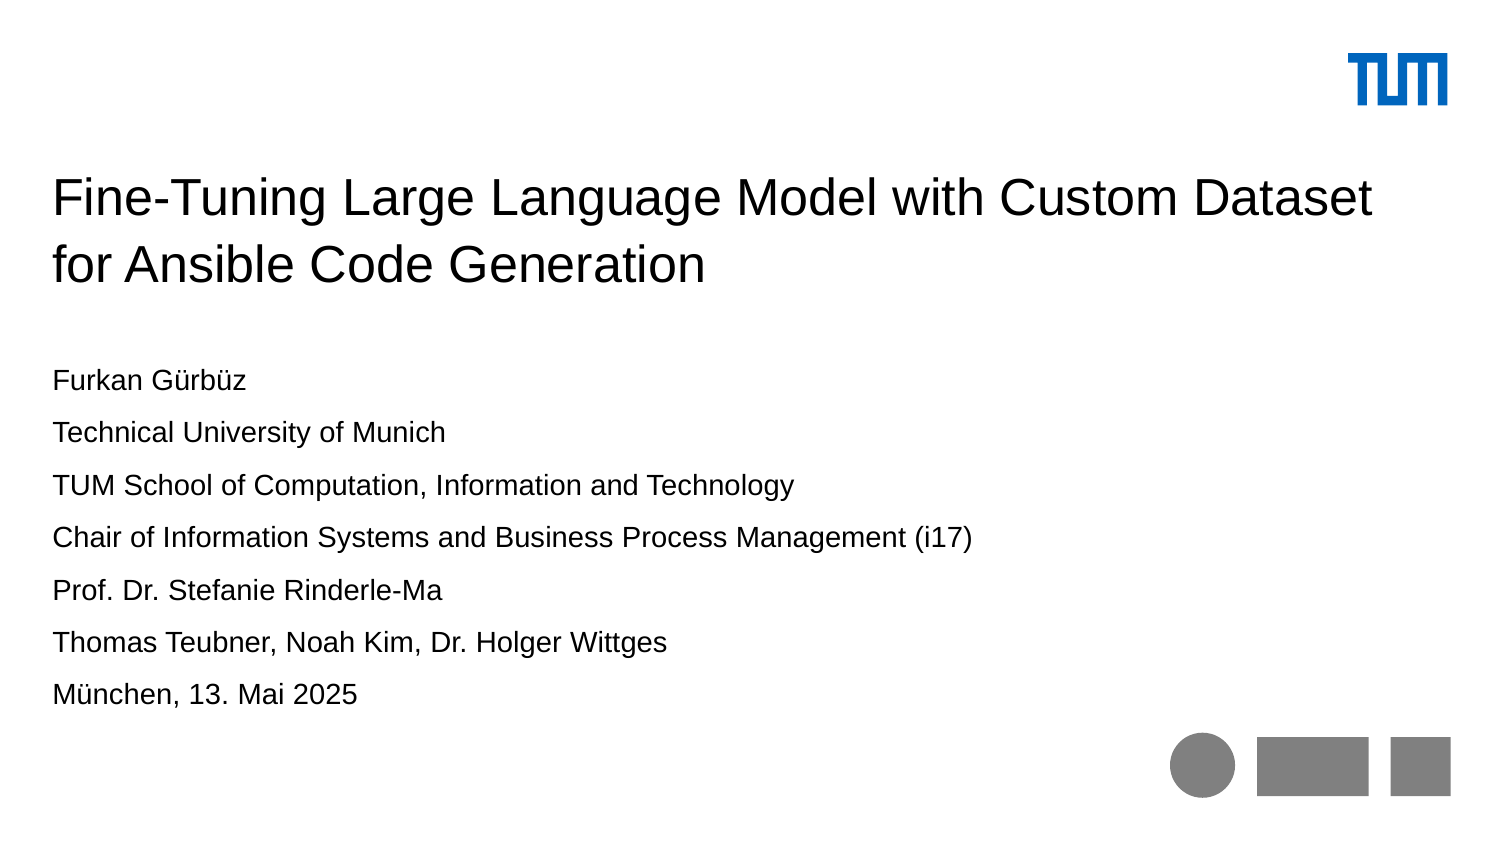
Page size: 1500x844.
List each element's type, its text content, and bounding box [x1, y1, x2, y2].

list Furkan Gürbüz Technical University of Munich TUM School of Computation, Information and Technology Chair of Information Systems and Business Process Management (i17) Prof. Dr. Stefanie Rinderle-Ma Thomas Teubner, Noah Kim, Dr. Holger Wittges München, 13. Mai 2025 [52, 343, 1449, 743]
title Fine-Tuning Large Language Model with Custom Dataset for Ansible Code Generation [52, 159, 1449, 223]
